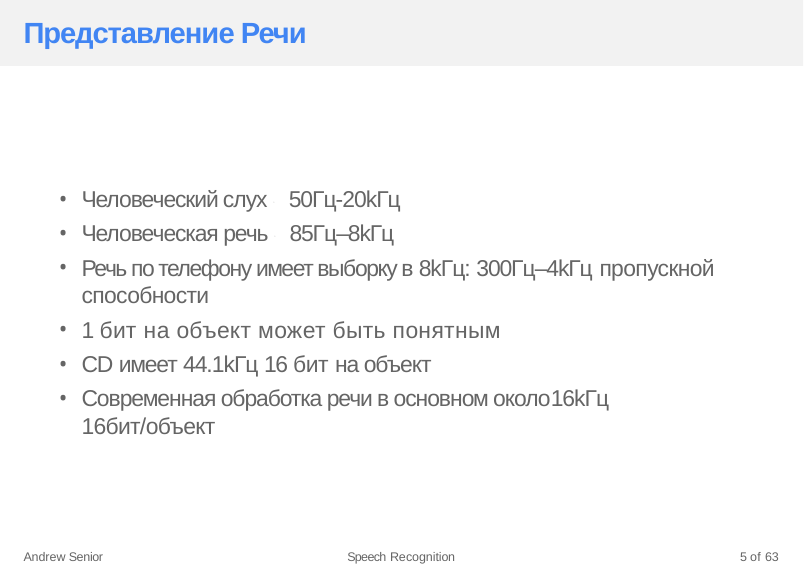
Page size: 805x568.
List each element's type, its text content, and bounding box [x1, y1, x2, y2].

slide_number Speech Recognition [345, 549, 458, 568]
title Представление Речи [21, 11, 329, 110]
footer Andrew Senior [21, 549, 107, 568]
text_box Человеческий слух ~50Гц-20kГц Человеческая речь ~85Гц–8kГц Речь по телефону имеет выборку в 8kГц: 300Гц–4kГц пропускной способности 1 бит на объект может быть понятным CD имеет 44.1kГц 16 бит на объект Современная обработка речи в основном около16kГц 16бит/объект [56, 175, 743, 439]
text_box 5 of 63 [736, 549, 782, 564]
